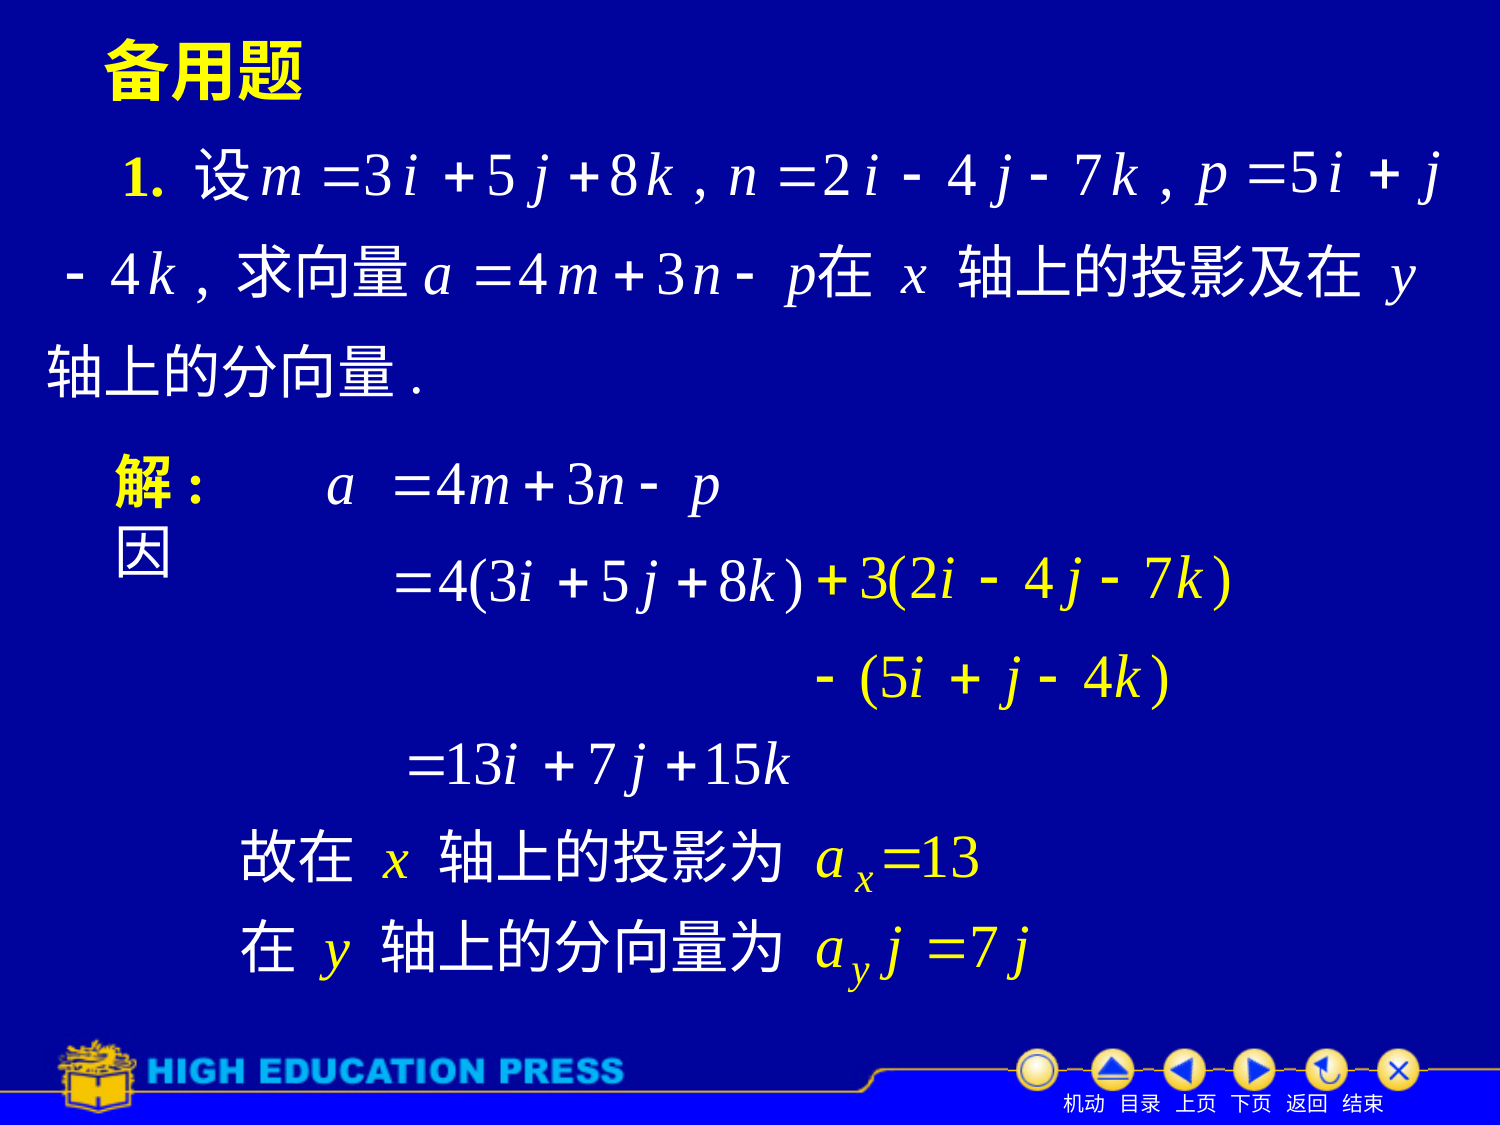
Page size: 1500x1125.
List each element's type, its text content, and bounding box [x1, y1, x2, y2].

text_box 机动 目录 上页 下页 返回 结束 [1049, 1082, 1404, 1123]
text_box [812, 539, 1234, 617]
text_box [812, 823, 980, 897]
title 备用题 [88, 19, 363, 120]
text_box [724, 135, 1175, 213]
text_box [256, 135, 710, 213]
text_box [812, 637, 1173, 715]
picture [0, 0, 1500, 1125]
text_box 解: 因 [99, 437, 300, 593]
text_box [62, 235, 213, 313]
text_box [812, 912, 1038, 996]
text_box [1187, 137, 1448, 211]
text_box 轴上的分向量. [31, 327, 439, 413]
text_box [322, 457, 725, 523]
text_box 求向量 [220, 227, 426, 313]
text_box 在 y 轴上的分向量为 [224, 902, 802, 988]
text_box 故在 x 轴上的投影为 [225, 812, 802, 898]
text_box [387, 541, 807, 619]
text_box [420, 247, 821, 313]
text_box 在 x 轴上的投影及在 y [801, 227, 1432, 313]
text_box 1. 设 [106, 130, 275, 215]
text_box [399, 724, 800, 803]
